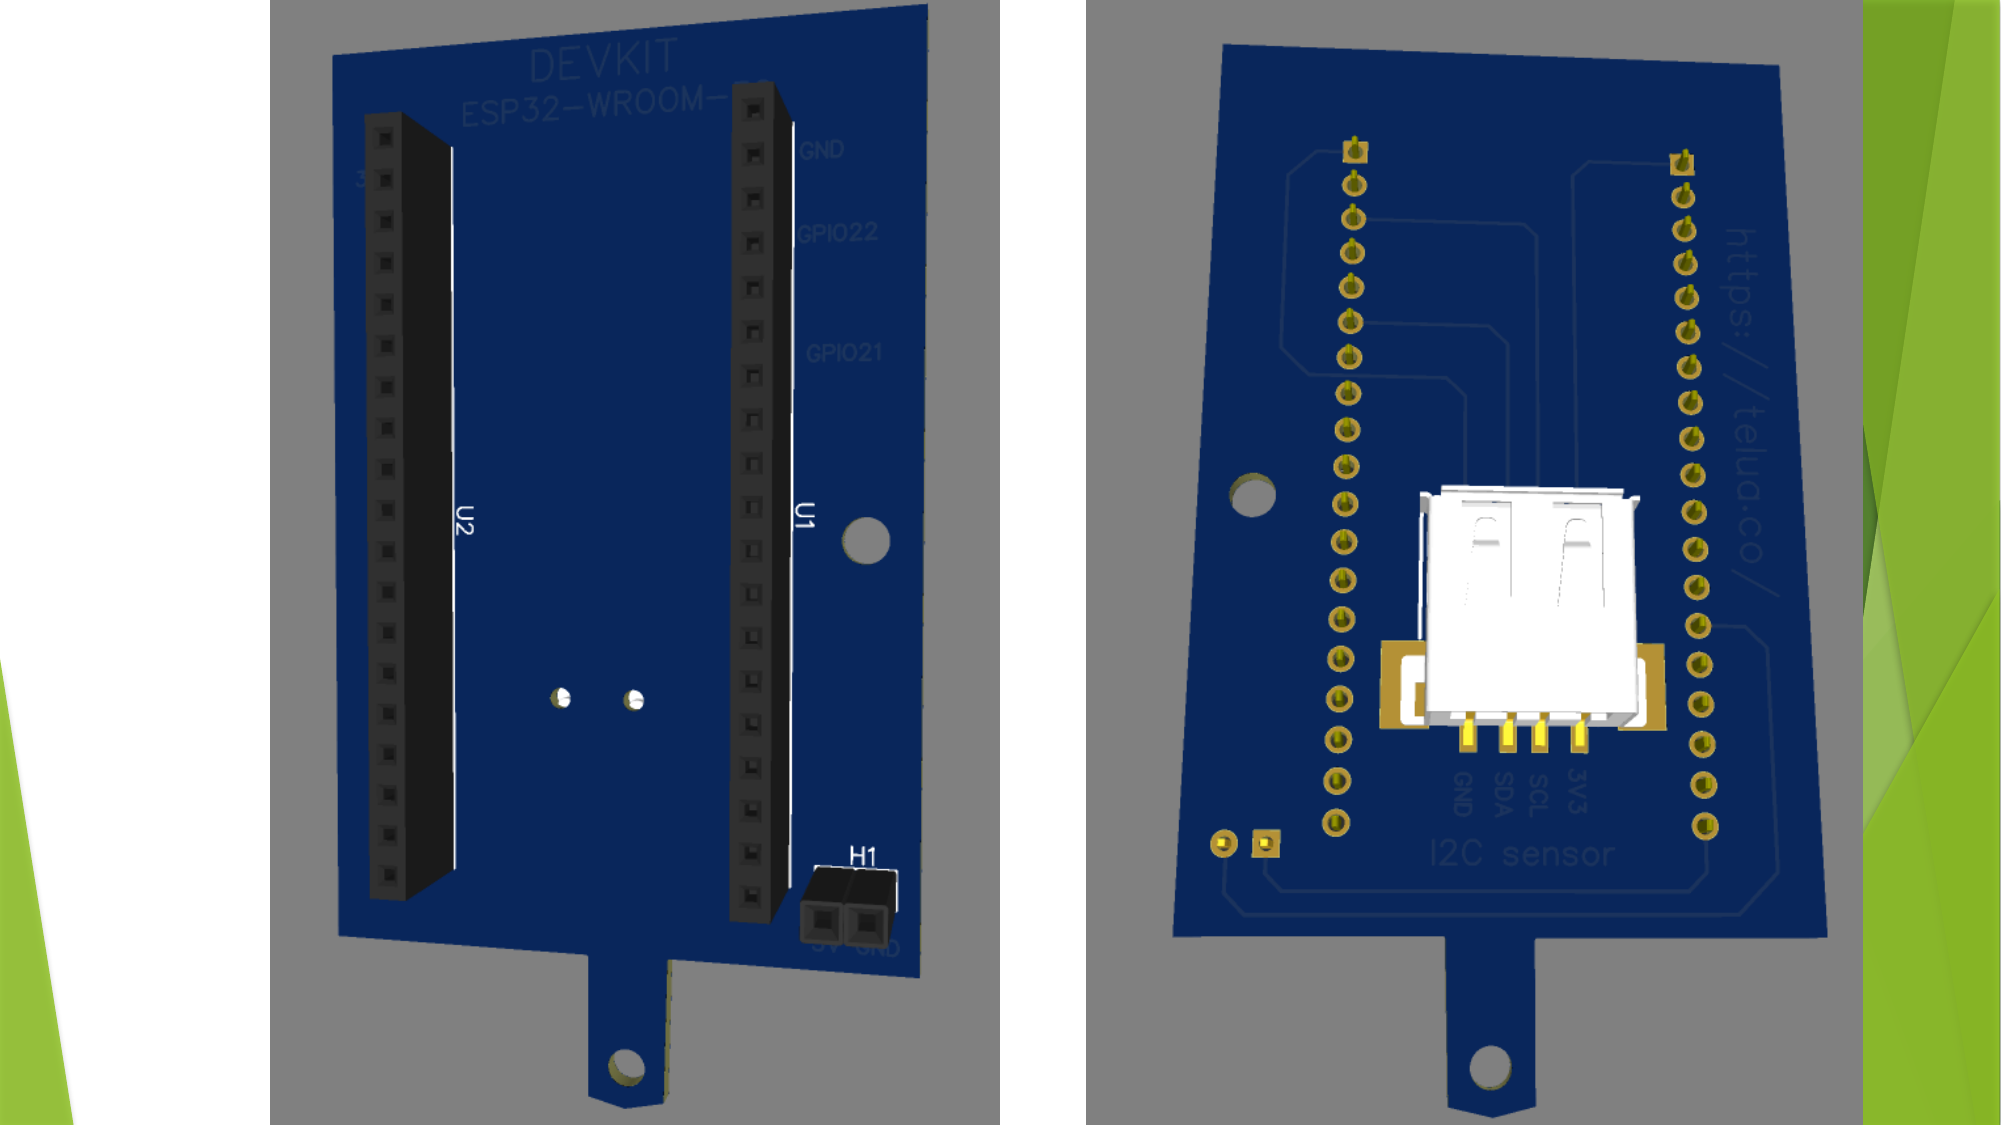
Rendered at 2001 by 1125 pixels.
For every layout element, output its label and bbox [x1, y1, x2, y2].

picture [1085, 0, 1863, 1125]
picture [269, 0, 1001, 1125]
